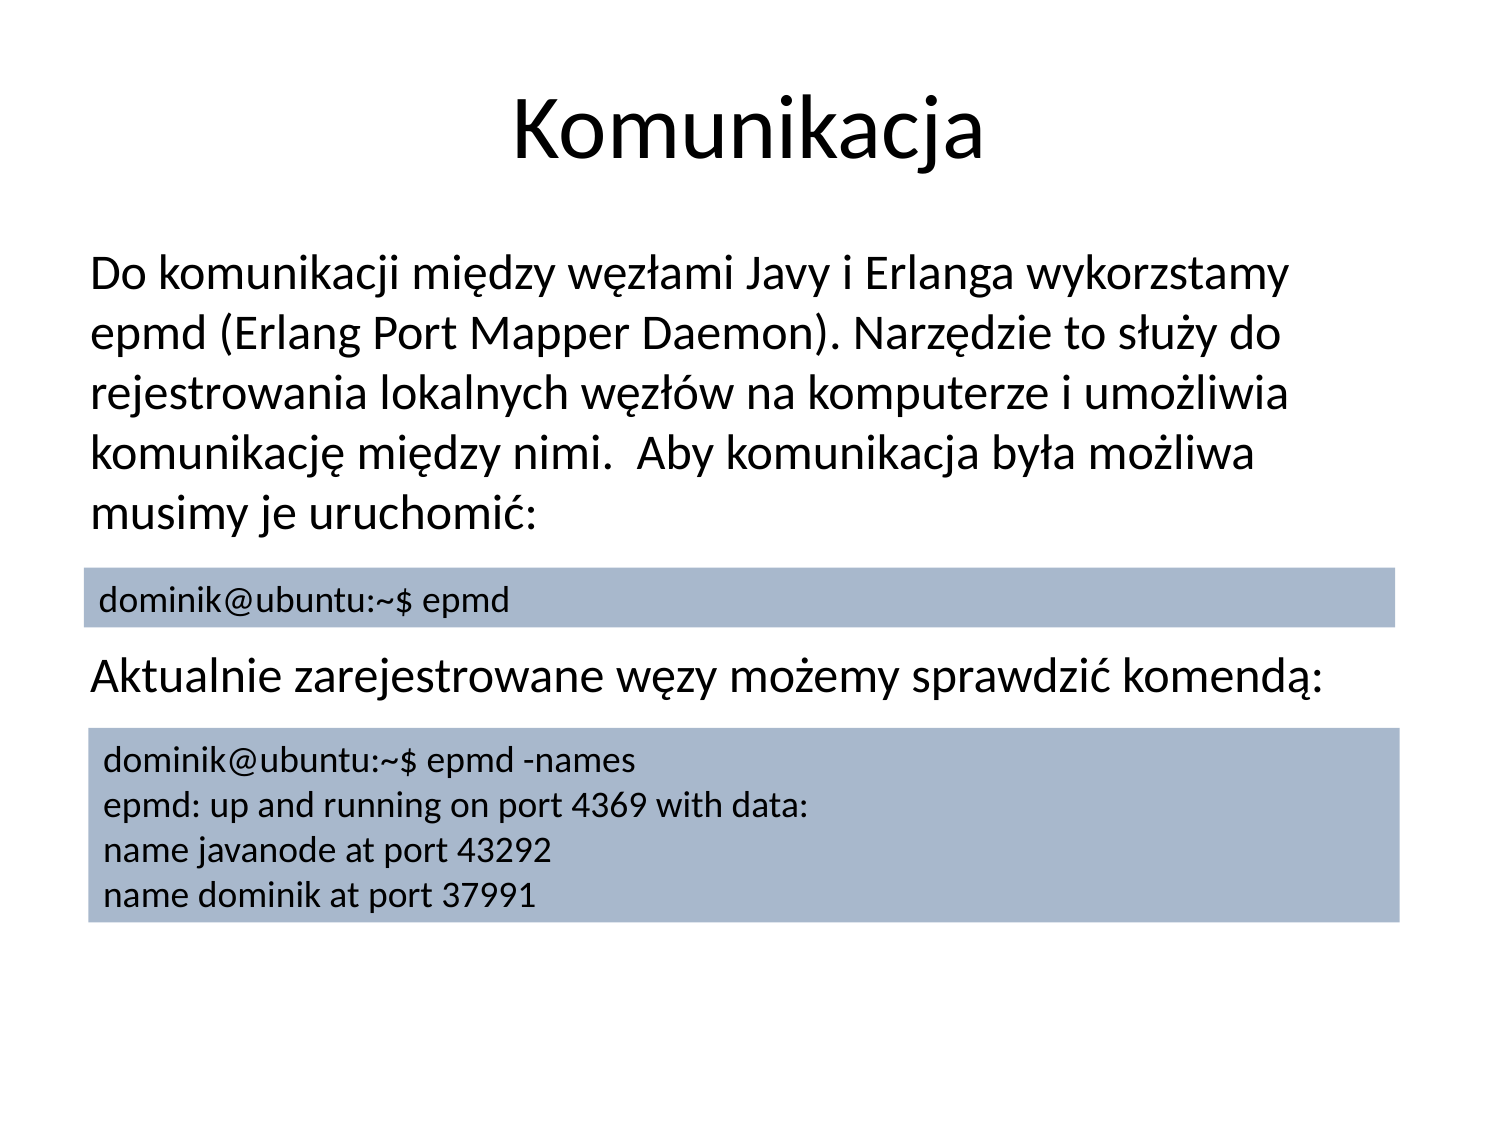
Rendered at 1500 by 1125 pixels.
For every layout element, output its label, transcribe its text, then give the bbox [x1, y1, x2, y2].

text_box dominik@ubuntu:~$ epmd [83, 567, 1396, 628]
text_box dominik@ubuntu:~$ epmd -names epmd: up and running on port 4369 with data: name javanode at port 43292 name dominik at port 37991 [88, 727, 1400, 923]
title Komunikacja [75, 0, 1425, 231]
list Do komunikacji między węzłami Javy i Erlanga wykorzstamy epmd (Erlang Port Mapper Daemon). Narzędzie to służy do rejestrowania lokalnych węzłów na komputerze i umożliwia komunikację między nimi. Aby komunikacja była możliwa musimy je uruchomić: Aktualnie zarejestrowane węzy możemy sprawdzić komendą: [75, 231, 1425, 1005]
